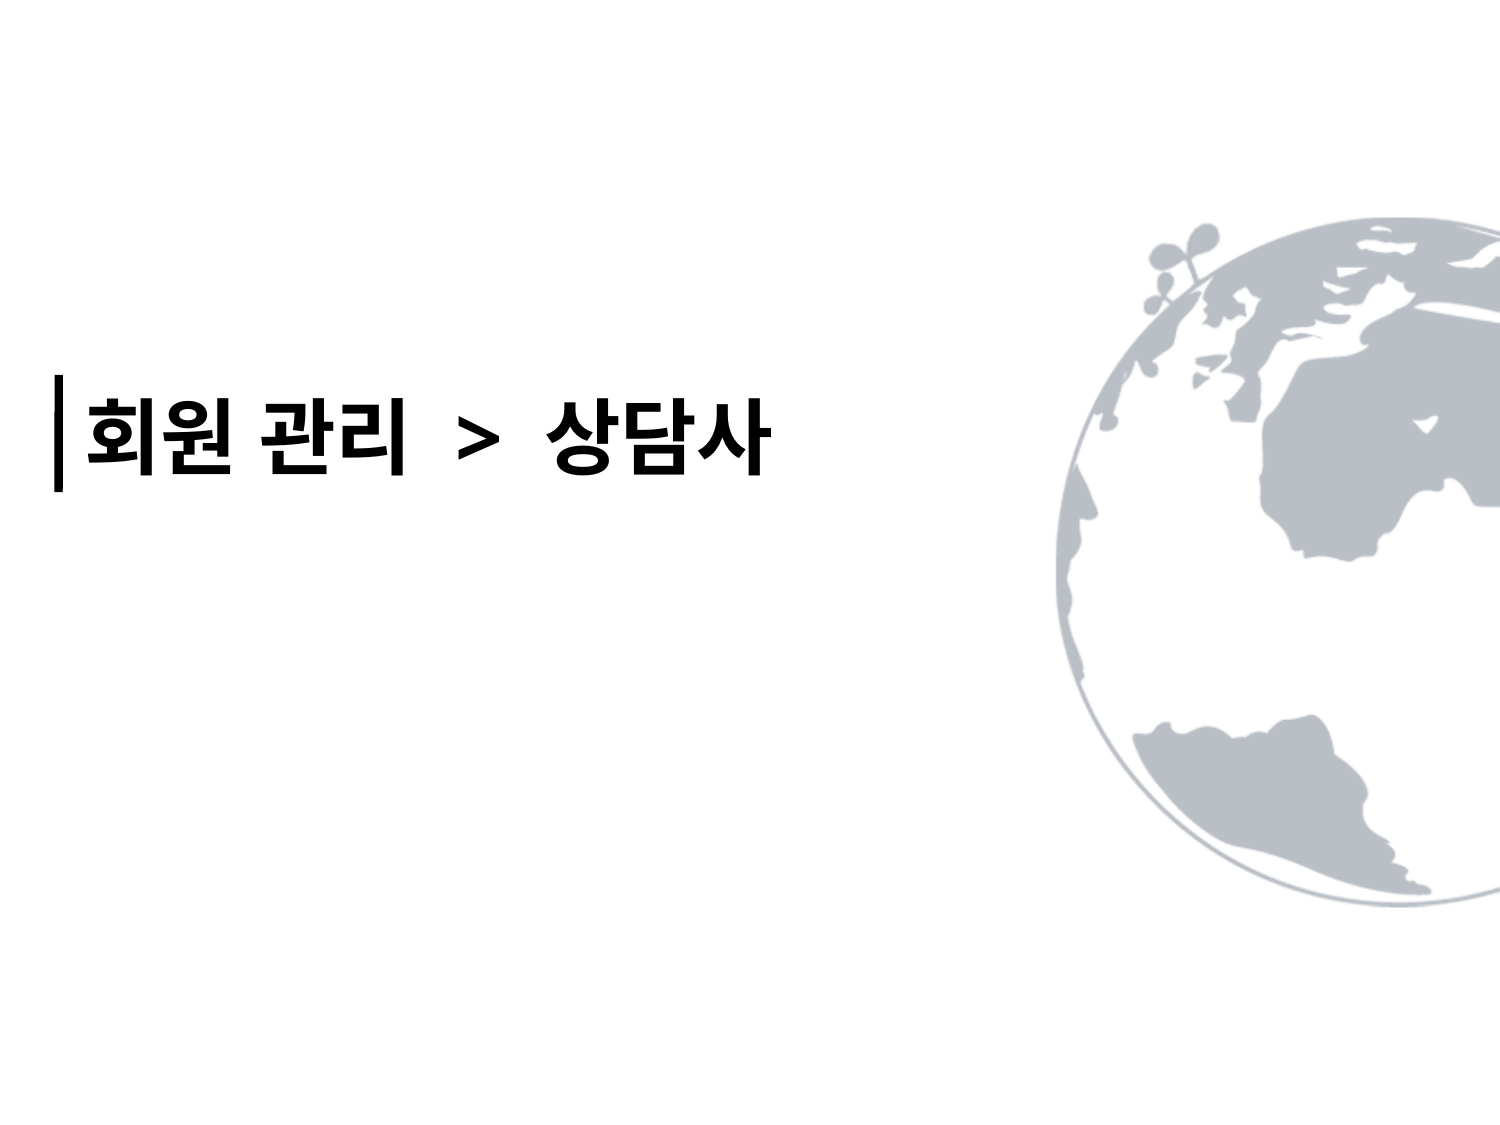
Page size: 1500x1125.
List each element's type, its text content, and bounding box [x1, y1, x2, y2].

text_box 회원 관리 > 상담사 [70, 377, 1454, 493]
picture [0, 210, 1500, 914]
